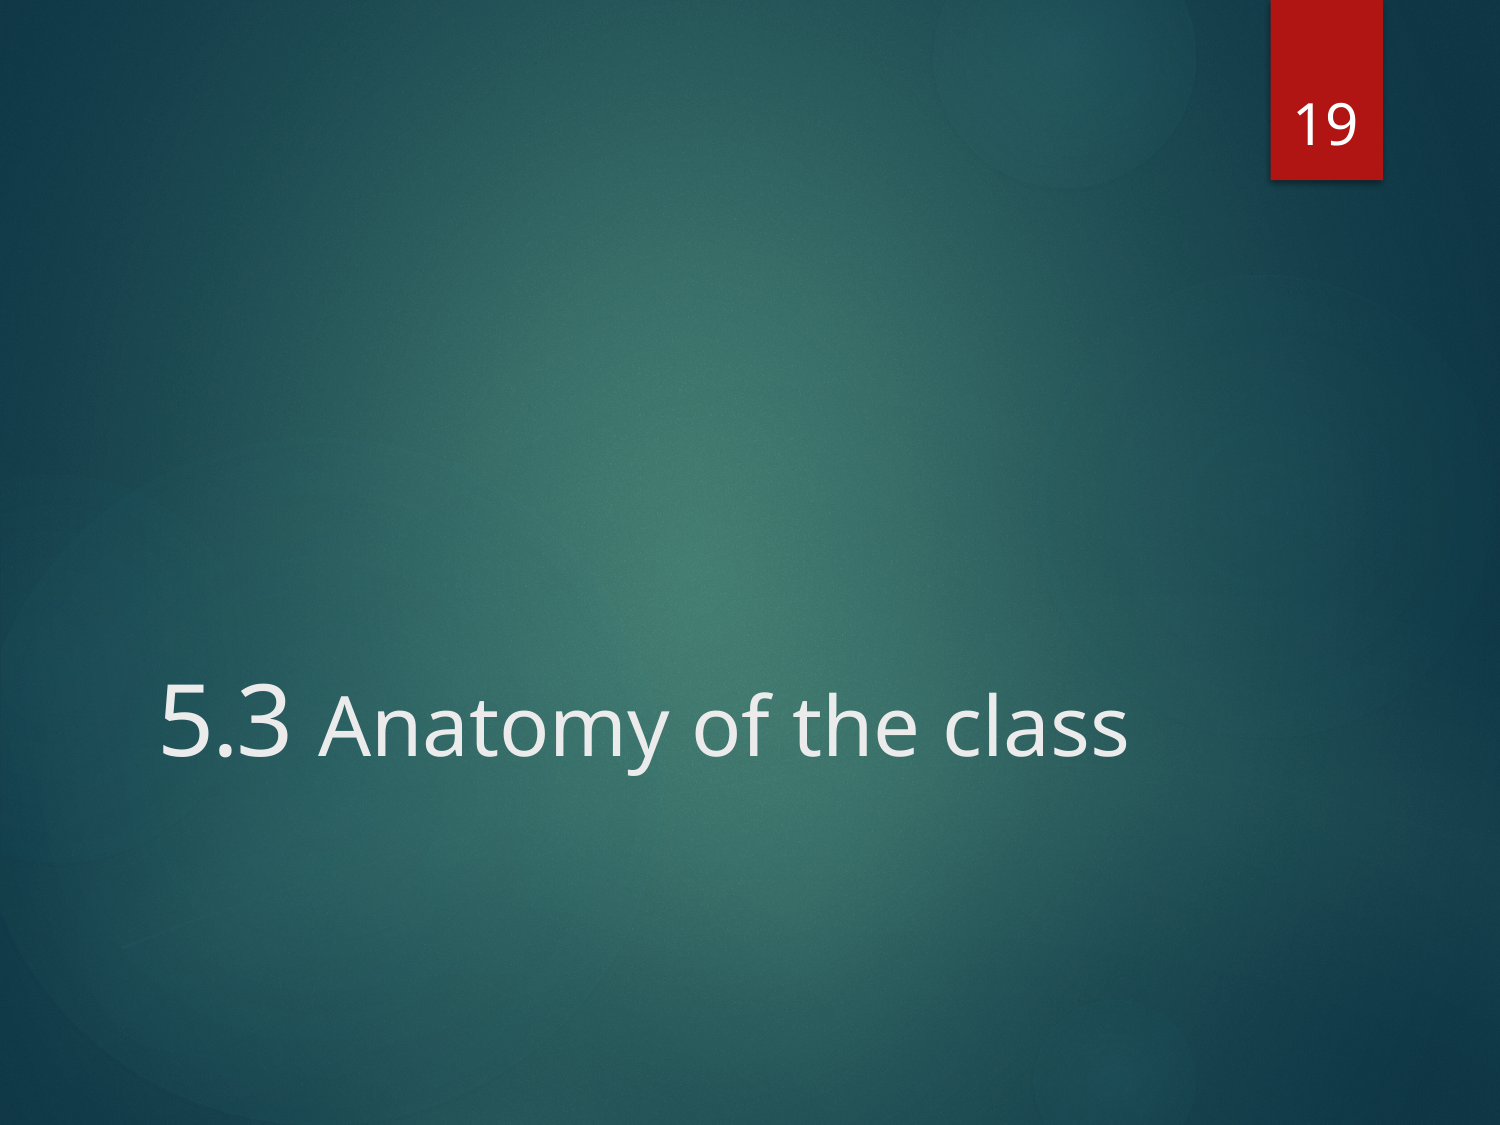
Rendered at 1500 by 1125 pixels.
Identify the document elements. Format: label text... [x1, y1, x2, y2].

title 5.3 Anatomy of the class [142, 469, 1229, 784]
slide_number 19 [1273, 48, 1378, 175]
